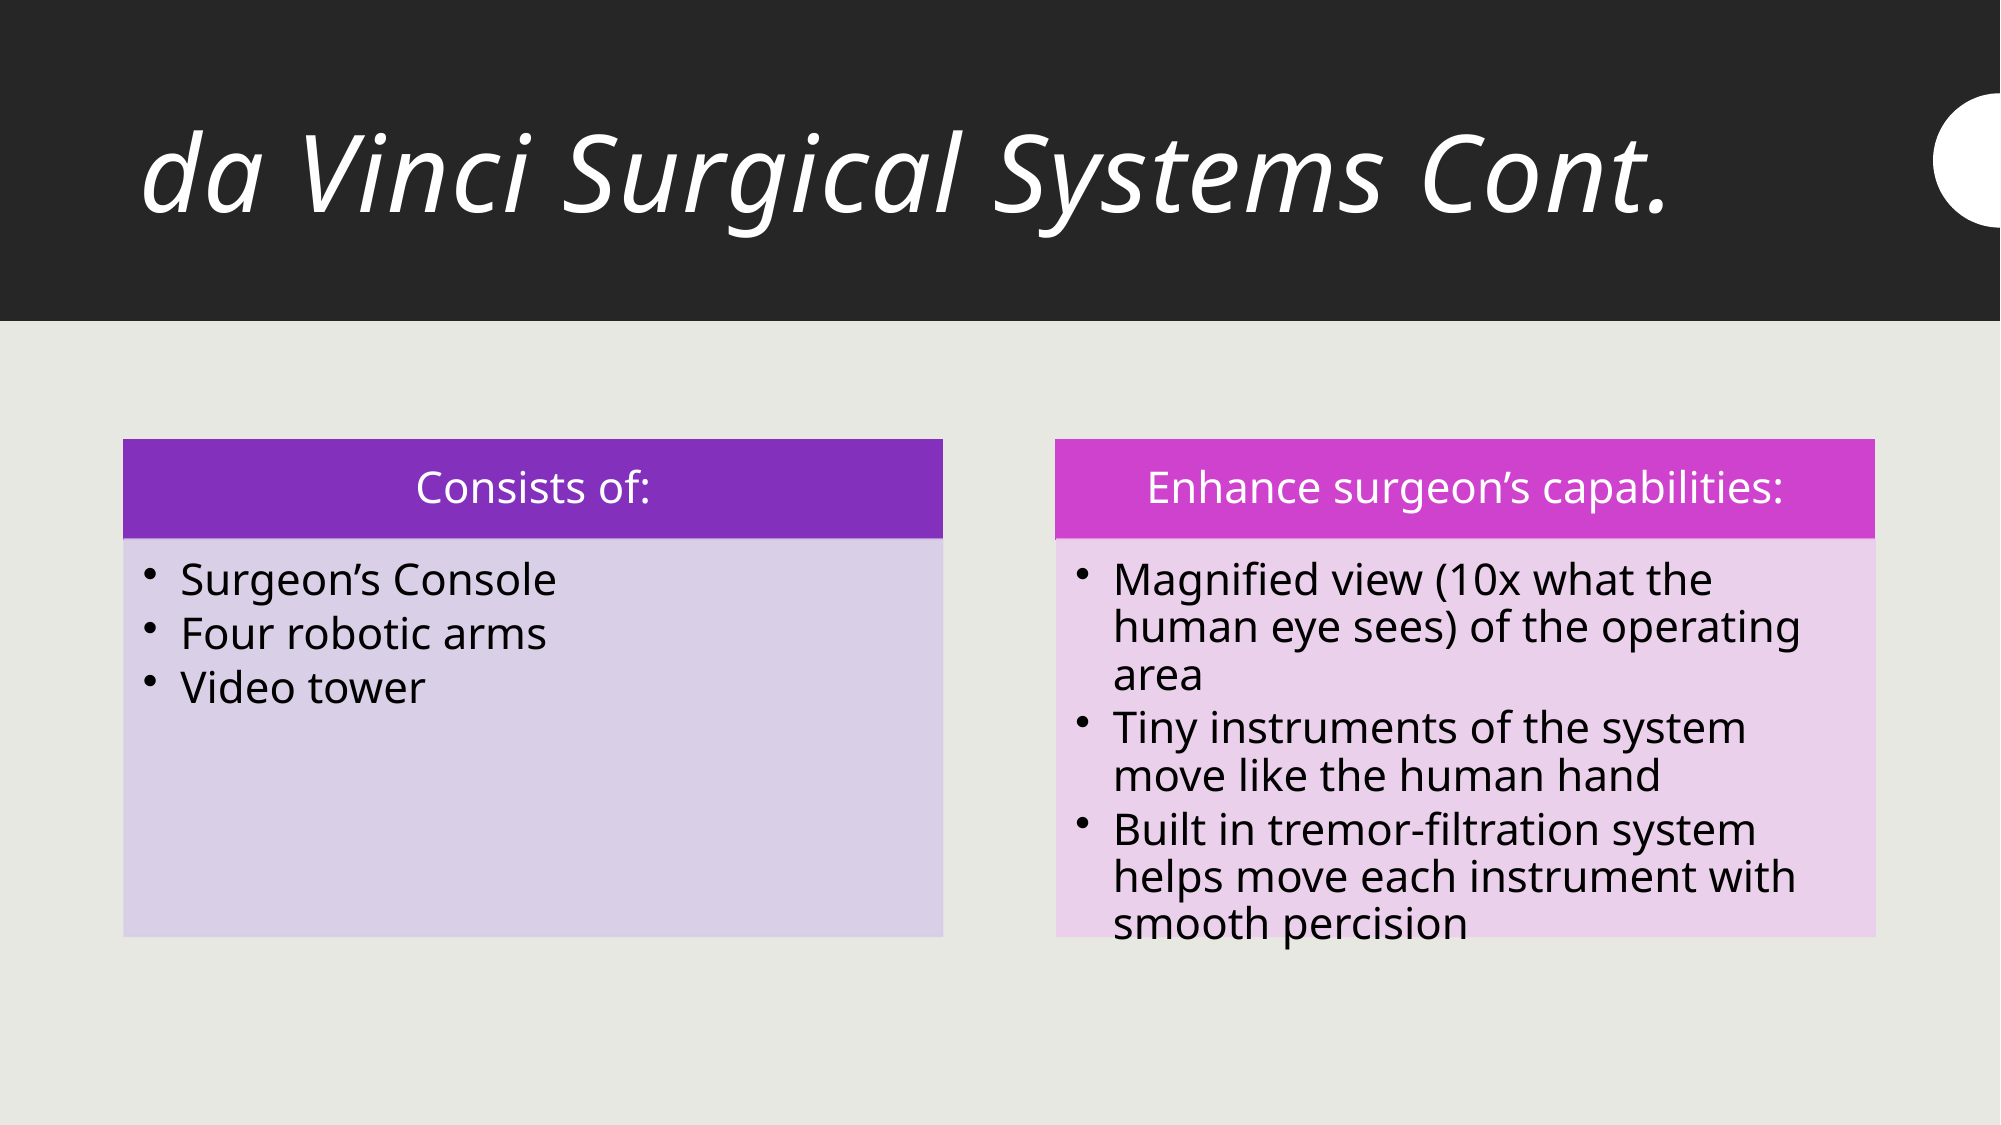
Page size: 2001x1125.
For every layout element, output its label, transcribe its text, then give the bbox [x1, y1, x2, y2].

text_box [0, 0, 2000, 322]
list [124, 427, 1875, 949]
text_box [0, 322, 2000, 1125]
title da Vinci Surgical Systems Cont. [124, 68, 1875, 287]
text_box [1933, 93, 2000, 228]
